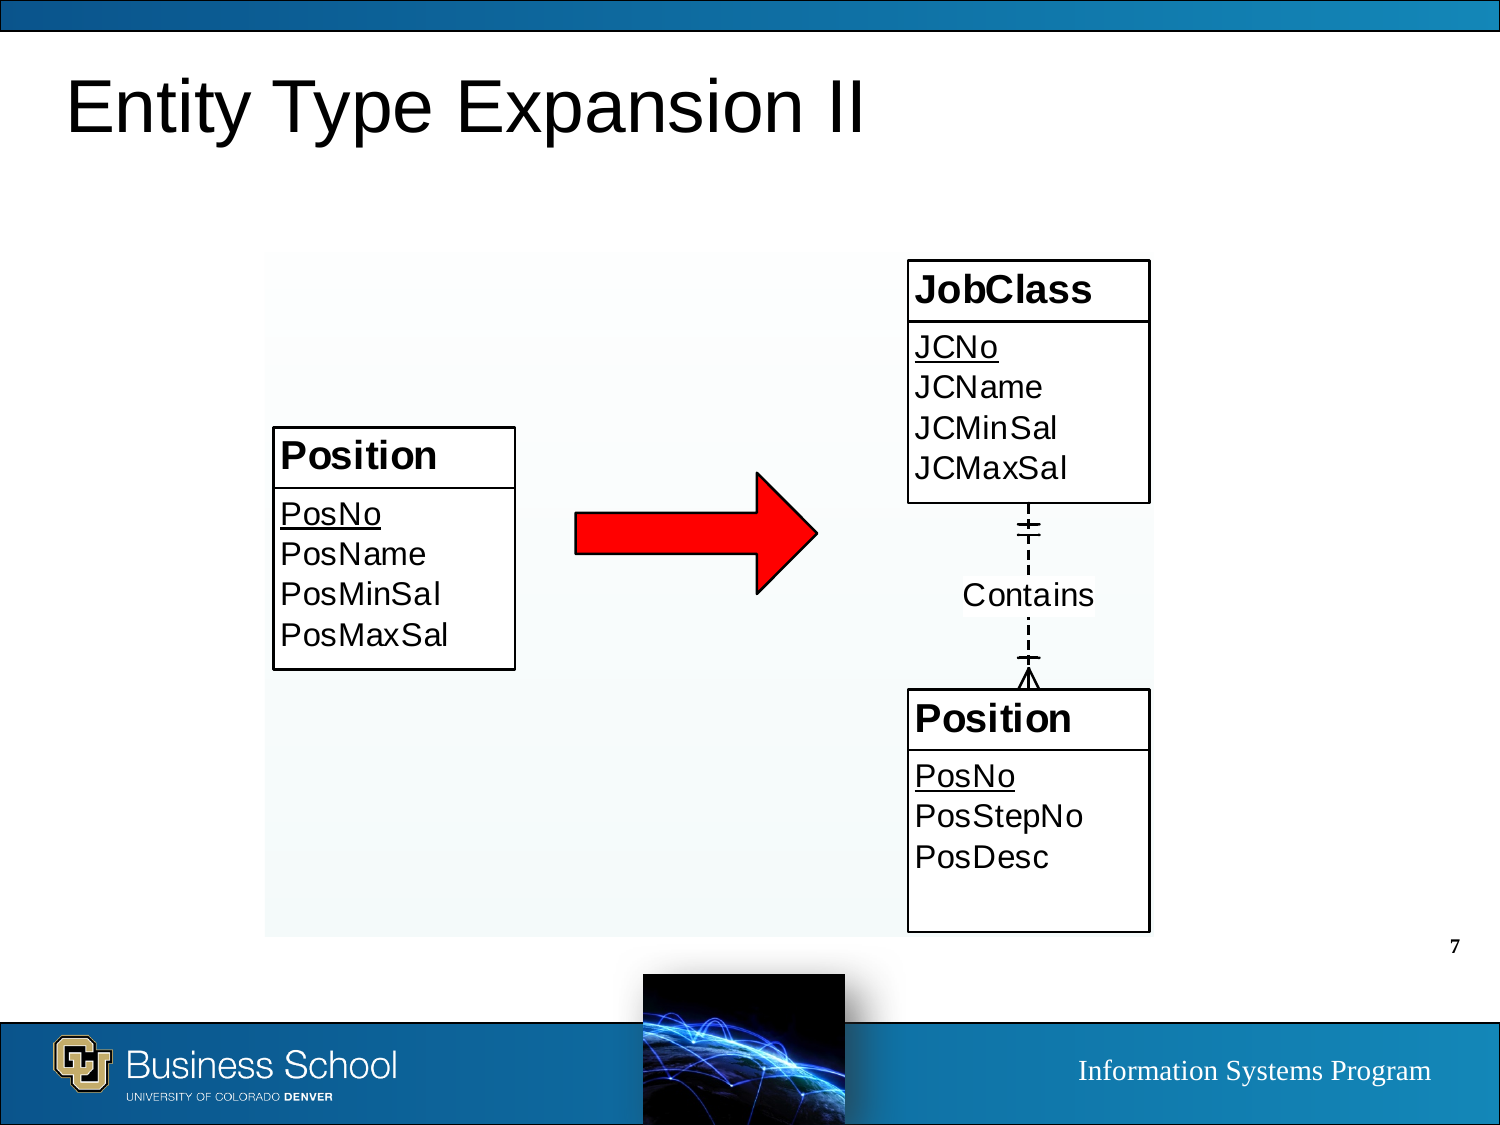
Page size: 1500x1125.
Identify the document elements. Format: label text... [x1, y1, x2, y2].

picture [53, 1034, 396, 1101]
picture [643, 974, 845, 1125]
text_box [264, 251, 1154, 937]
title Entity Type Expansion II [49, 49, 1426, 163]
